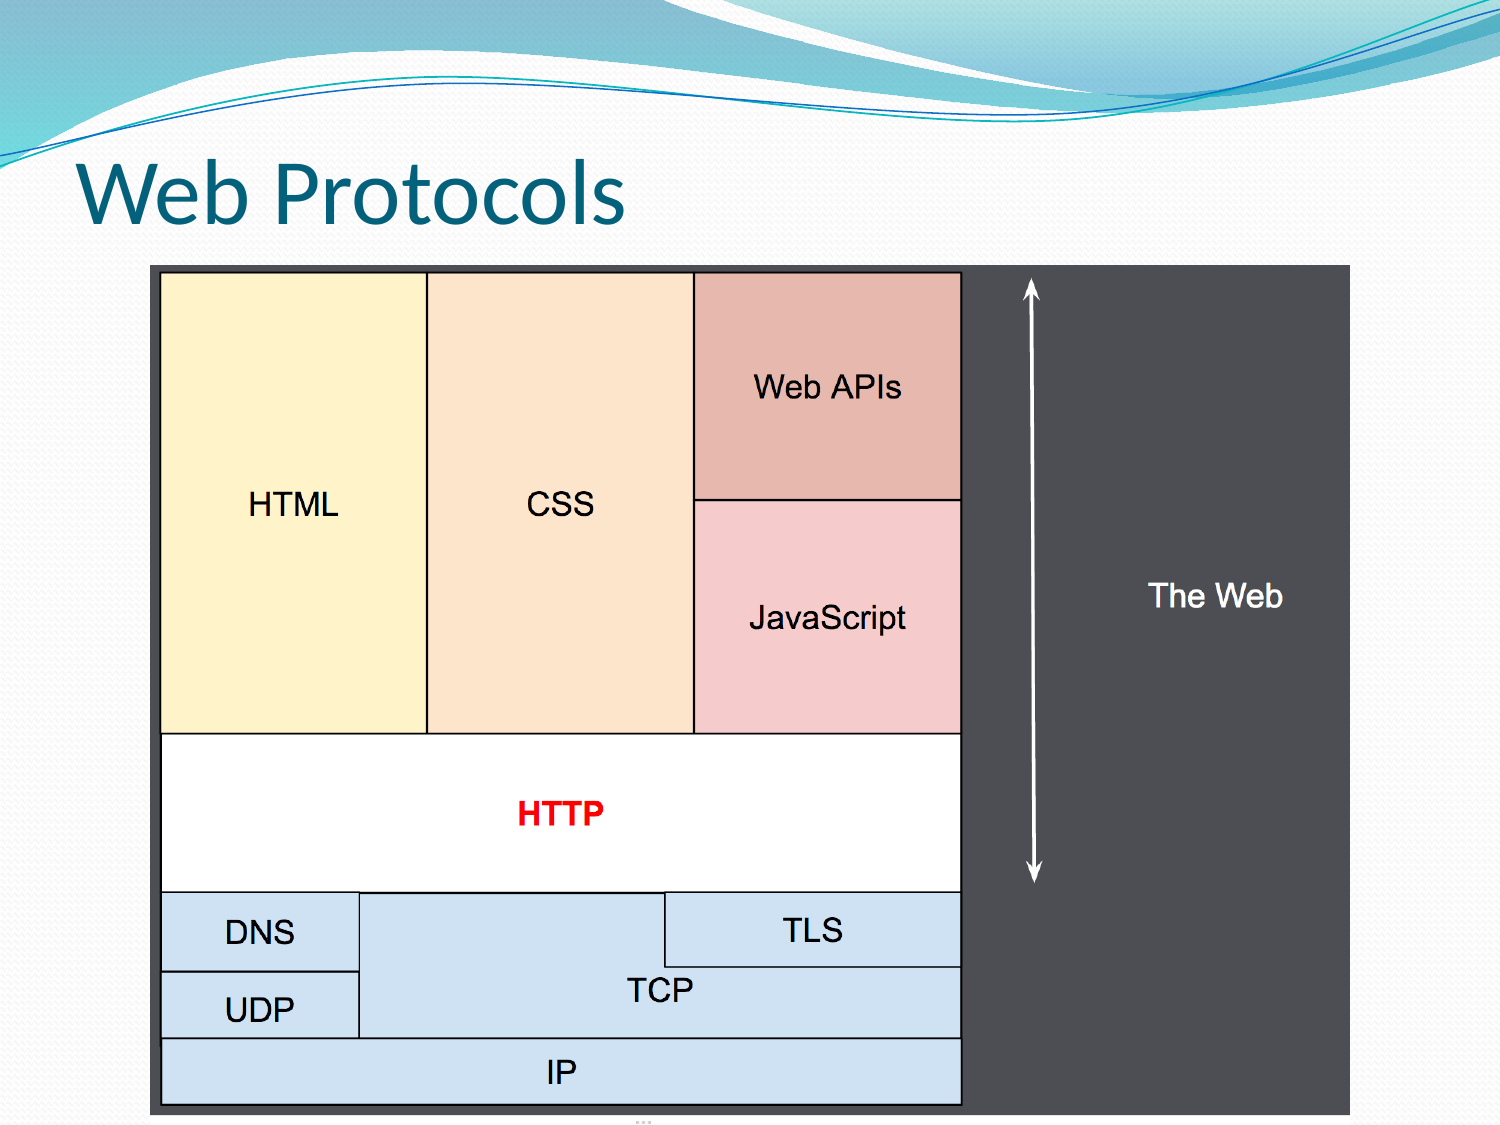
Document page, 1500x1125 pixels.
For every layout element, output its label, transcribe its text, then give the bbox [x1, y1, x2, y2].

picture [150, 265, 1350, 1125]
title Web Protocols [75, 115, 1425, 244]
